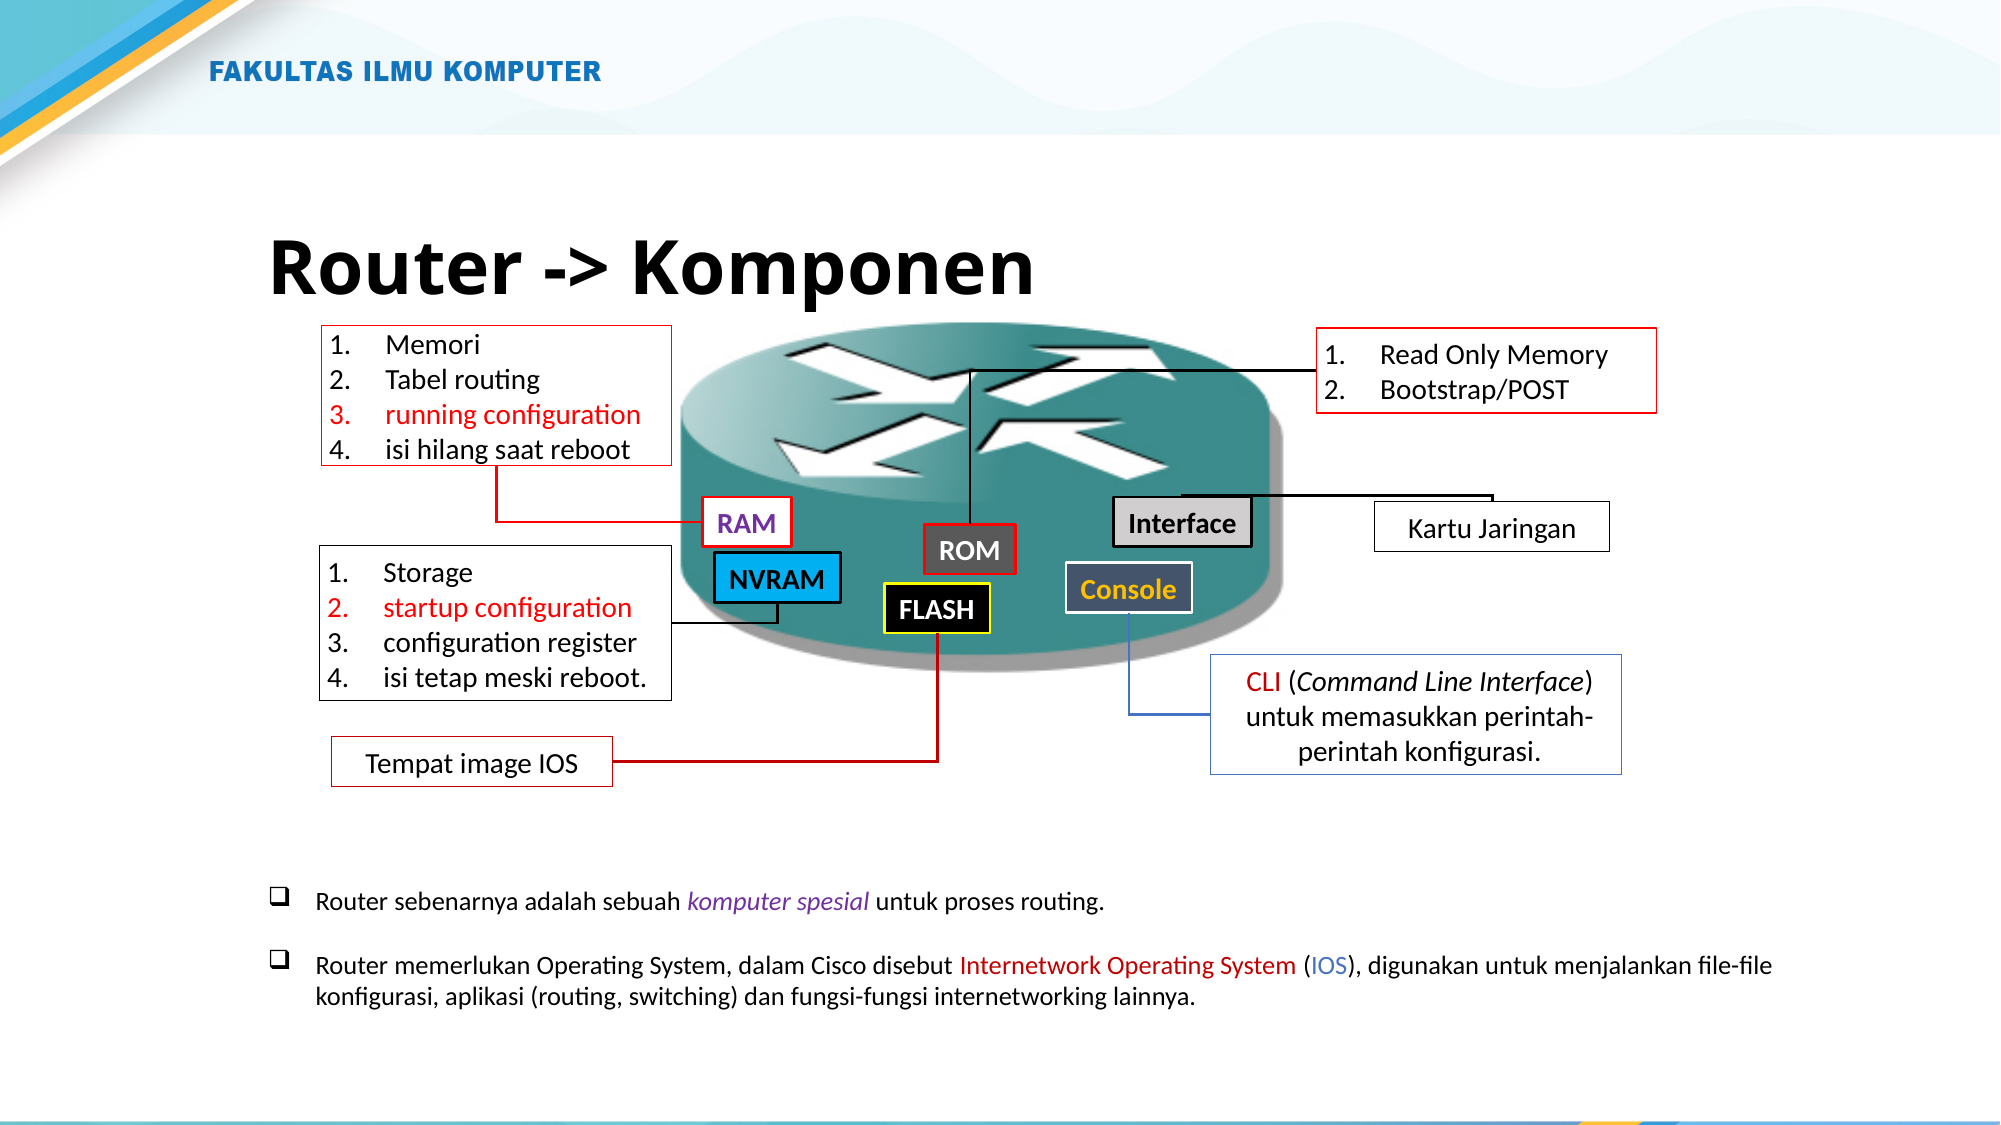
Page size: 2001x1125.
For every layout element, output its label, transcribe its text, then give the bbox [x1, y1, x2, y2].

title Router -> Komponen [252, 204, 1852, 337]
list Router sebenarnya adalah sebuah komputer spesial untuk proses routing. Router memerlukan Operating System, dalam Cisco disebut Internetwork Operating System (IOS), digunakan untuk menjalankan file-file konfigurasi, aplikasi (routing, switching) dan fungsi-fungsi internetworking lainnya. [252, 876, 1852, 1019]
picture [0, 0, 2000, 1125]
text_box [319, 317, 1657, 787]
